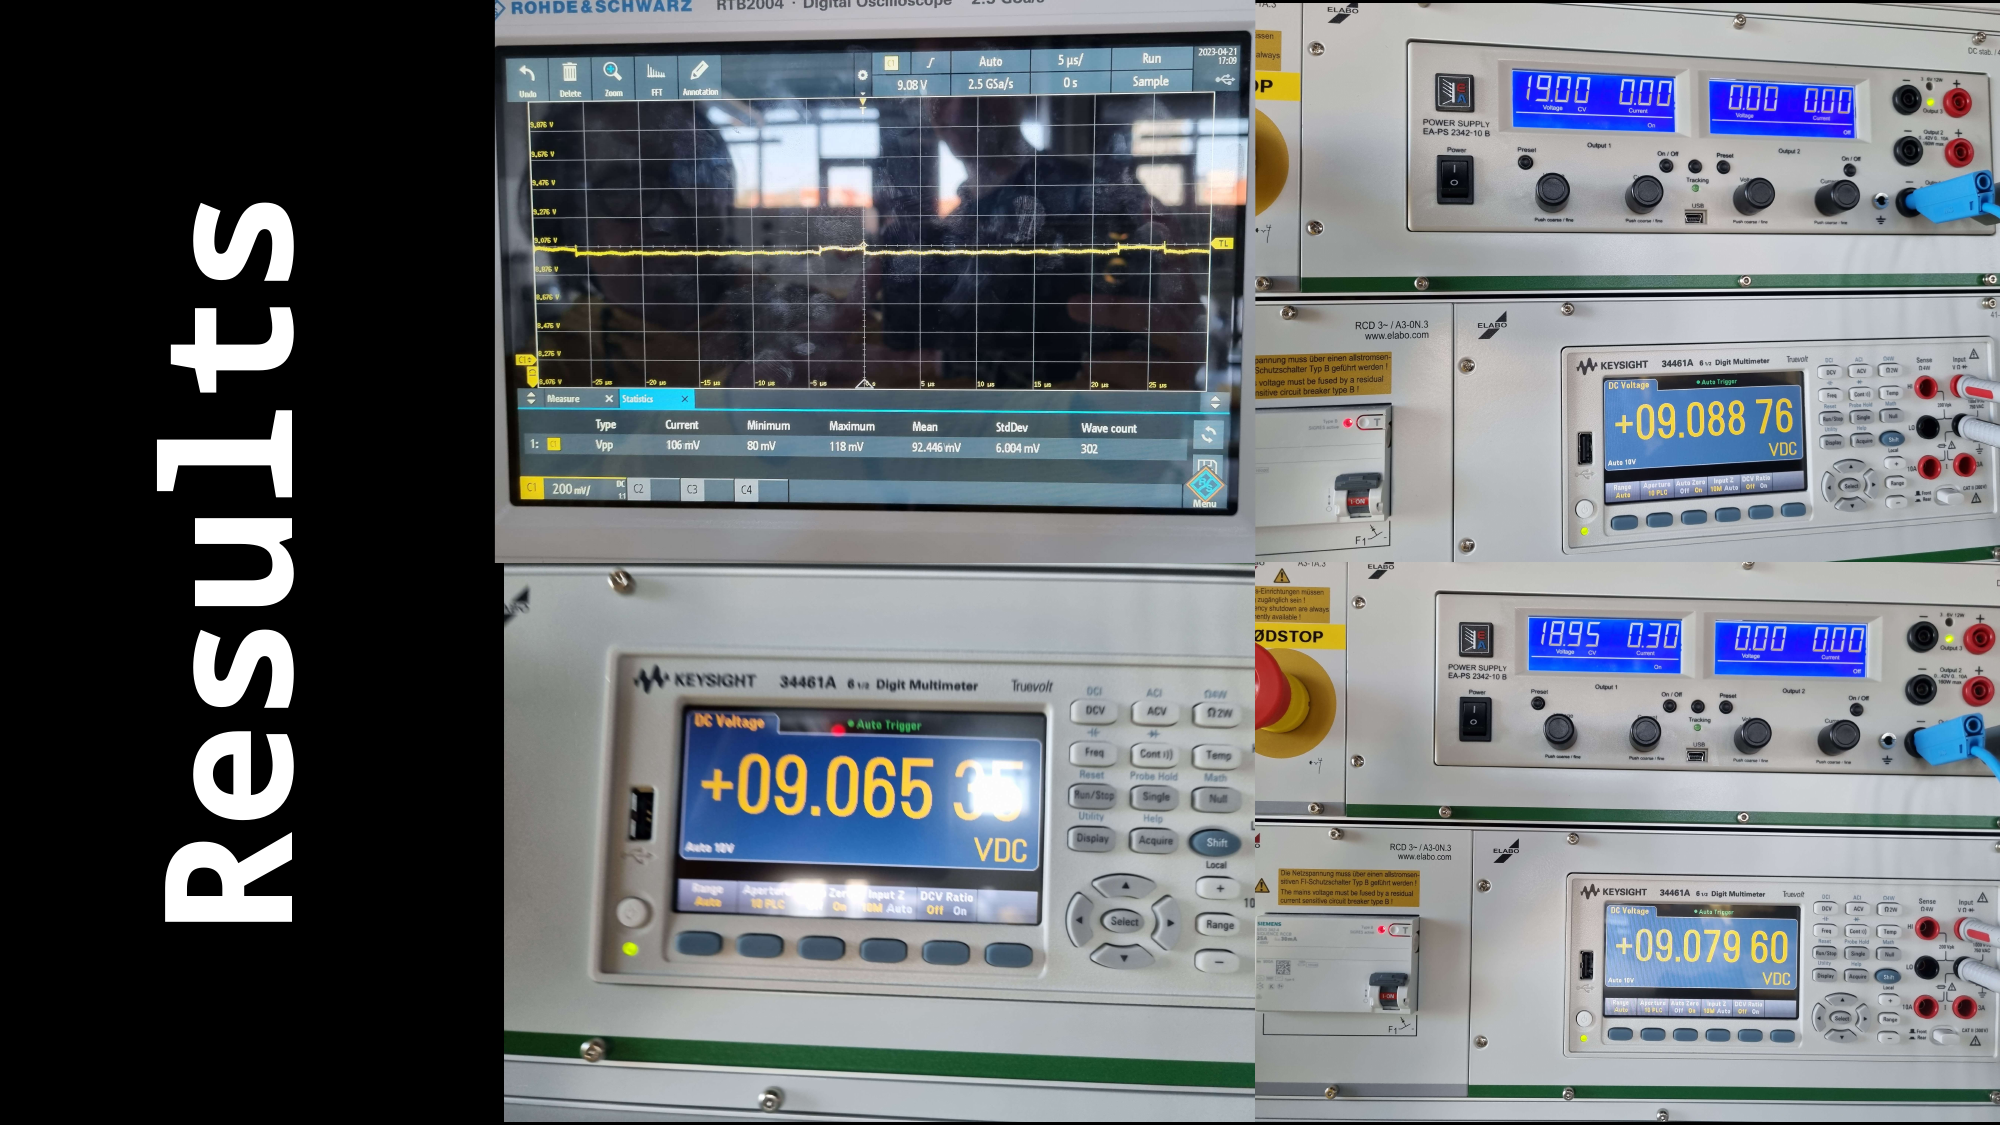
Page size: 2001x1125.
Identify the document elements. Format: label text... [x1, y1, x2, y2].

title Results [125, 172, 344, 953]
picture [494, 0, 2000, 1122]
